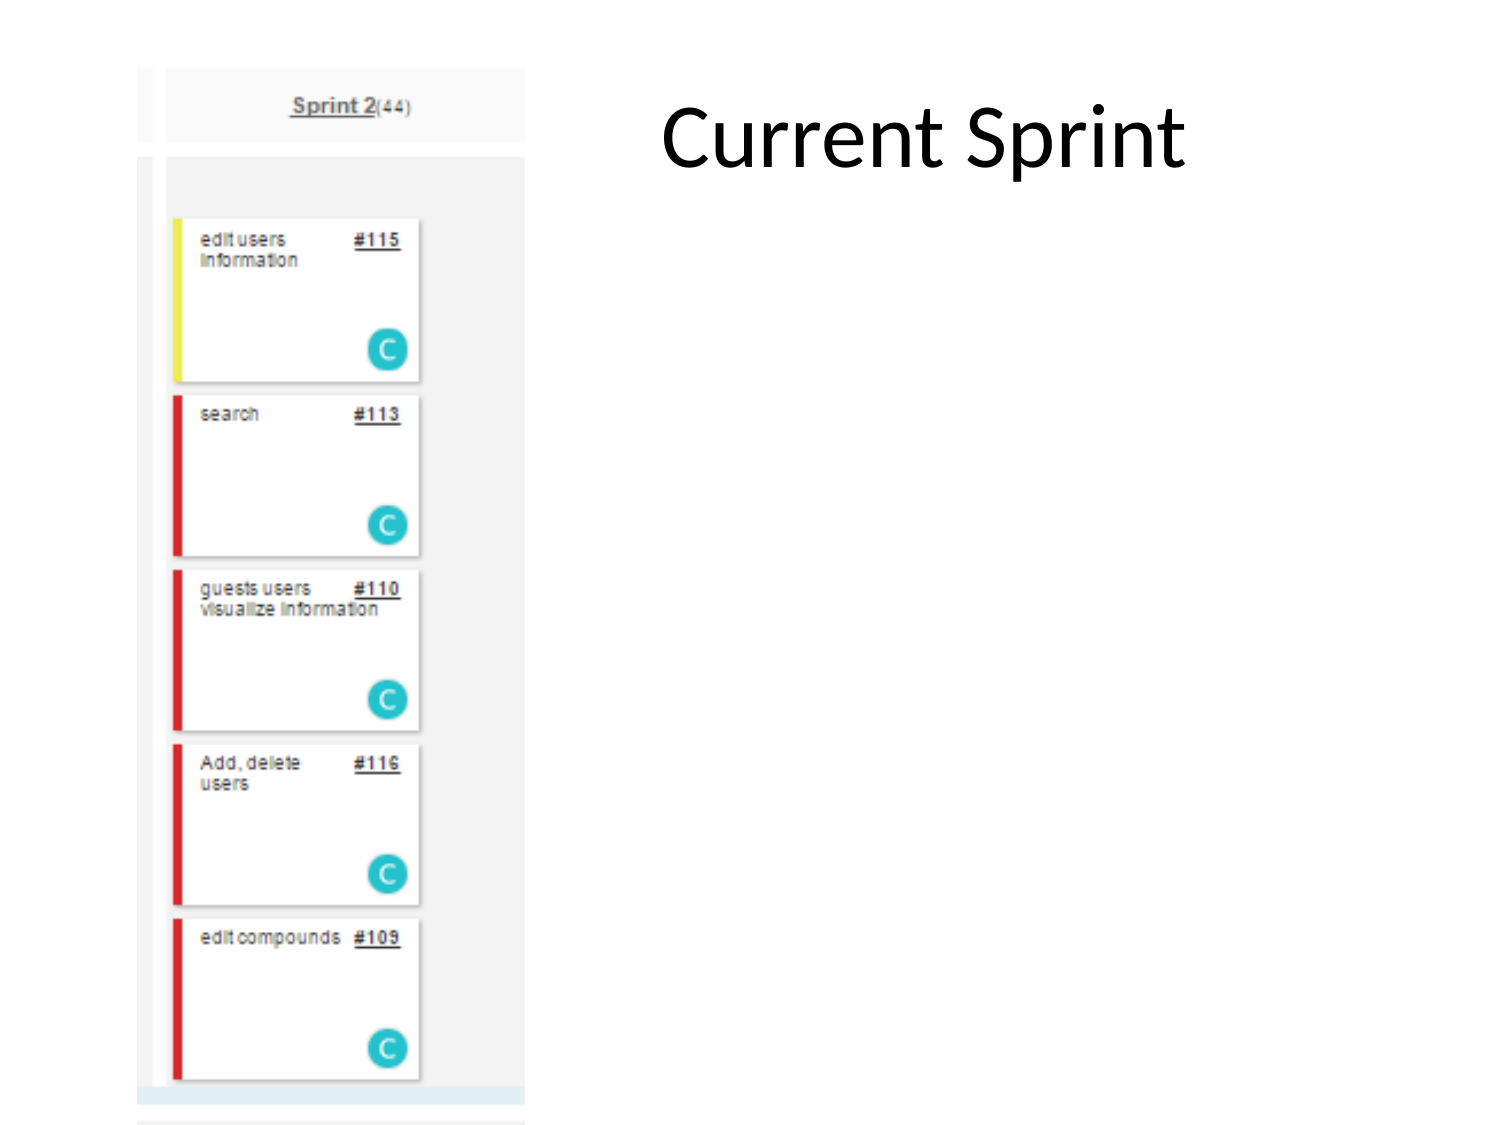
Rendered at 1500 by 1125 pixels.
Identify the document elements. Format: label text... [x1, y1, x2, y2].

picture [137, 0, 526, 1125]
title Current Sprint [529, 37, 1500, 225]
